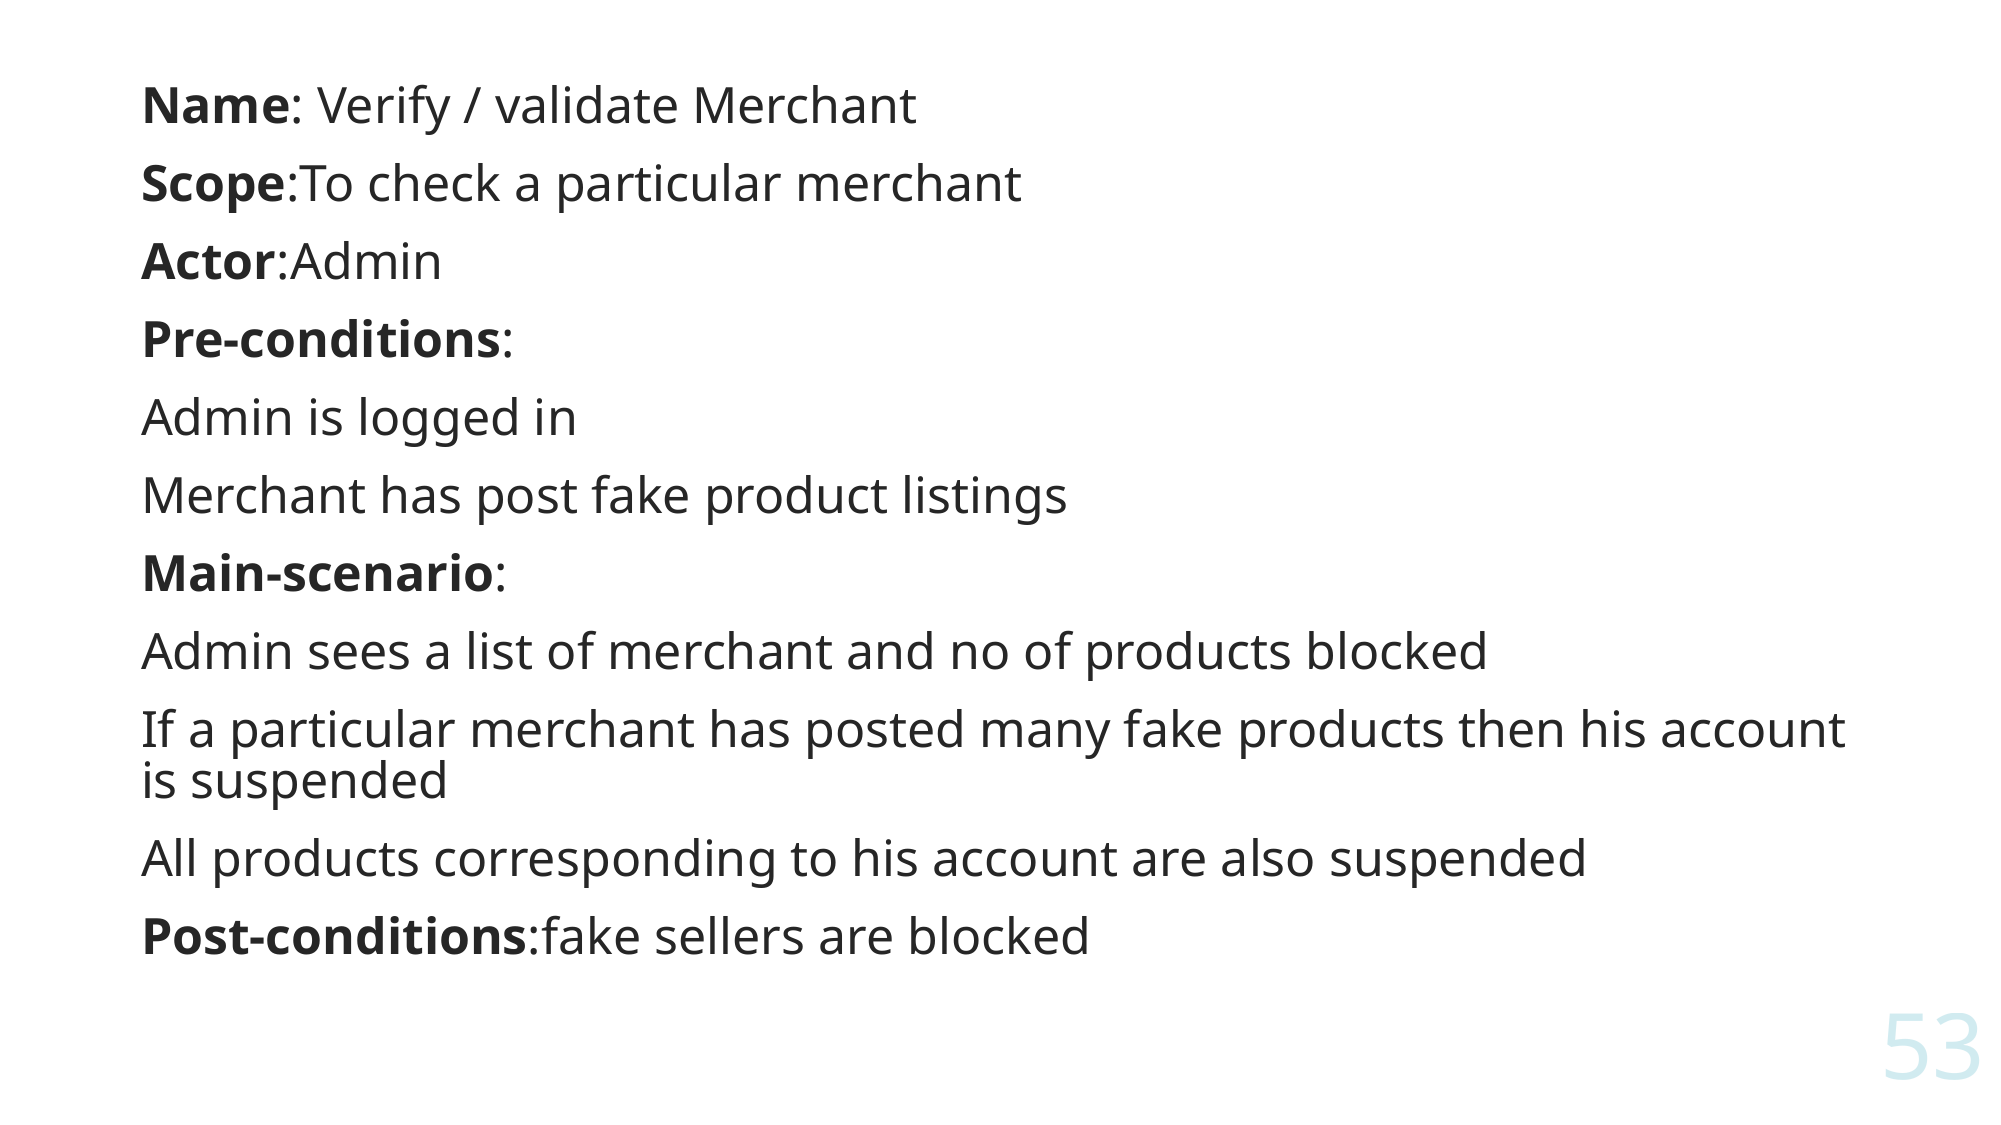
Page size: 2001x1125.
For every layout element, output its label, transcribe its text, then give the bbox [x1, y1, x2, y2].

slide_number 53 [1751, 968, 2000, 1121]
list Name: Verify / validate Merchant Scope:To check a particular merchant Actor:Admin Pre-conditions: Admin is logged in Merchant has post fake product listings Main-scenario: Admin sees a list of merchant and no of products blocked If a particular merchant has posted many fake products then his account is suspended All products corresponding to his account are also suspended Post-conditions:fake sellers are blocked [111, 75, 1876, 1076]
